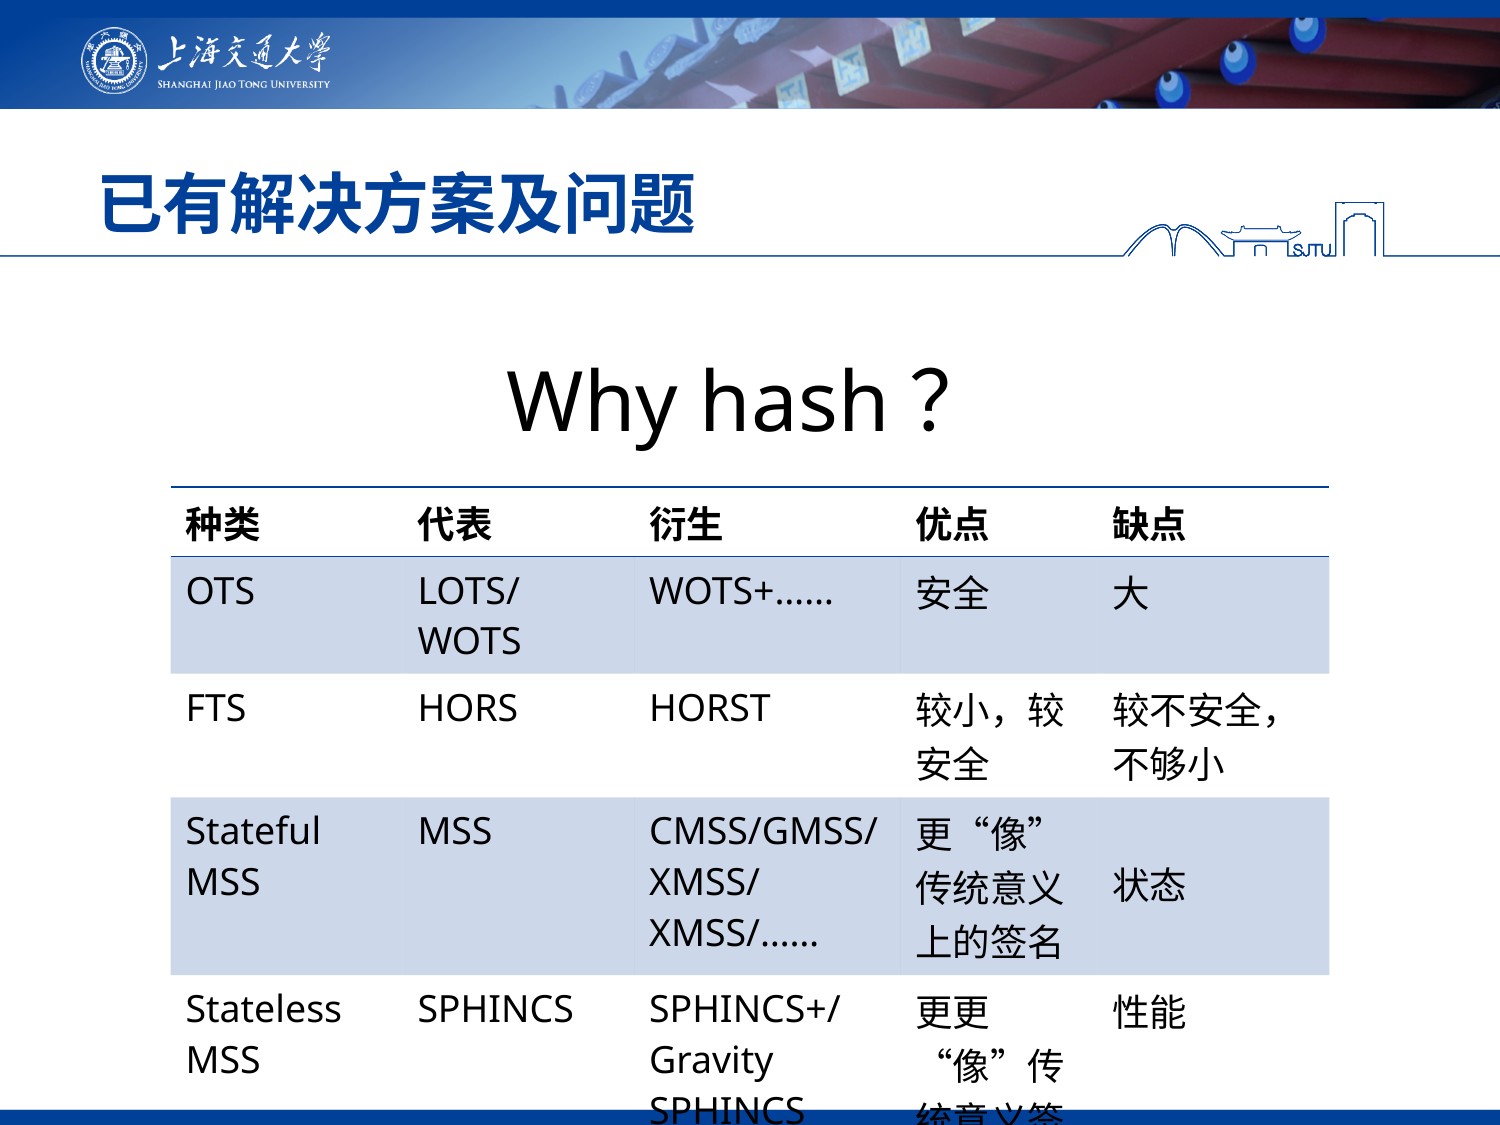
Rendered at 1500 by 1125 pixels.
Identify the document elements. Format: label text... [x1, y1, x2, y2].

title 已有解决方案及问题 [81, 159, 1455, 254]
picture [0, 18, 1500, 109]
text_box Why hash？ [492, 340, 1008, 456]
